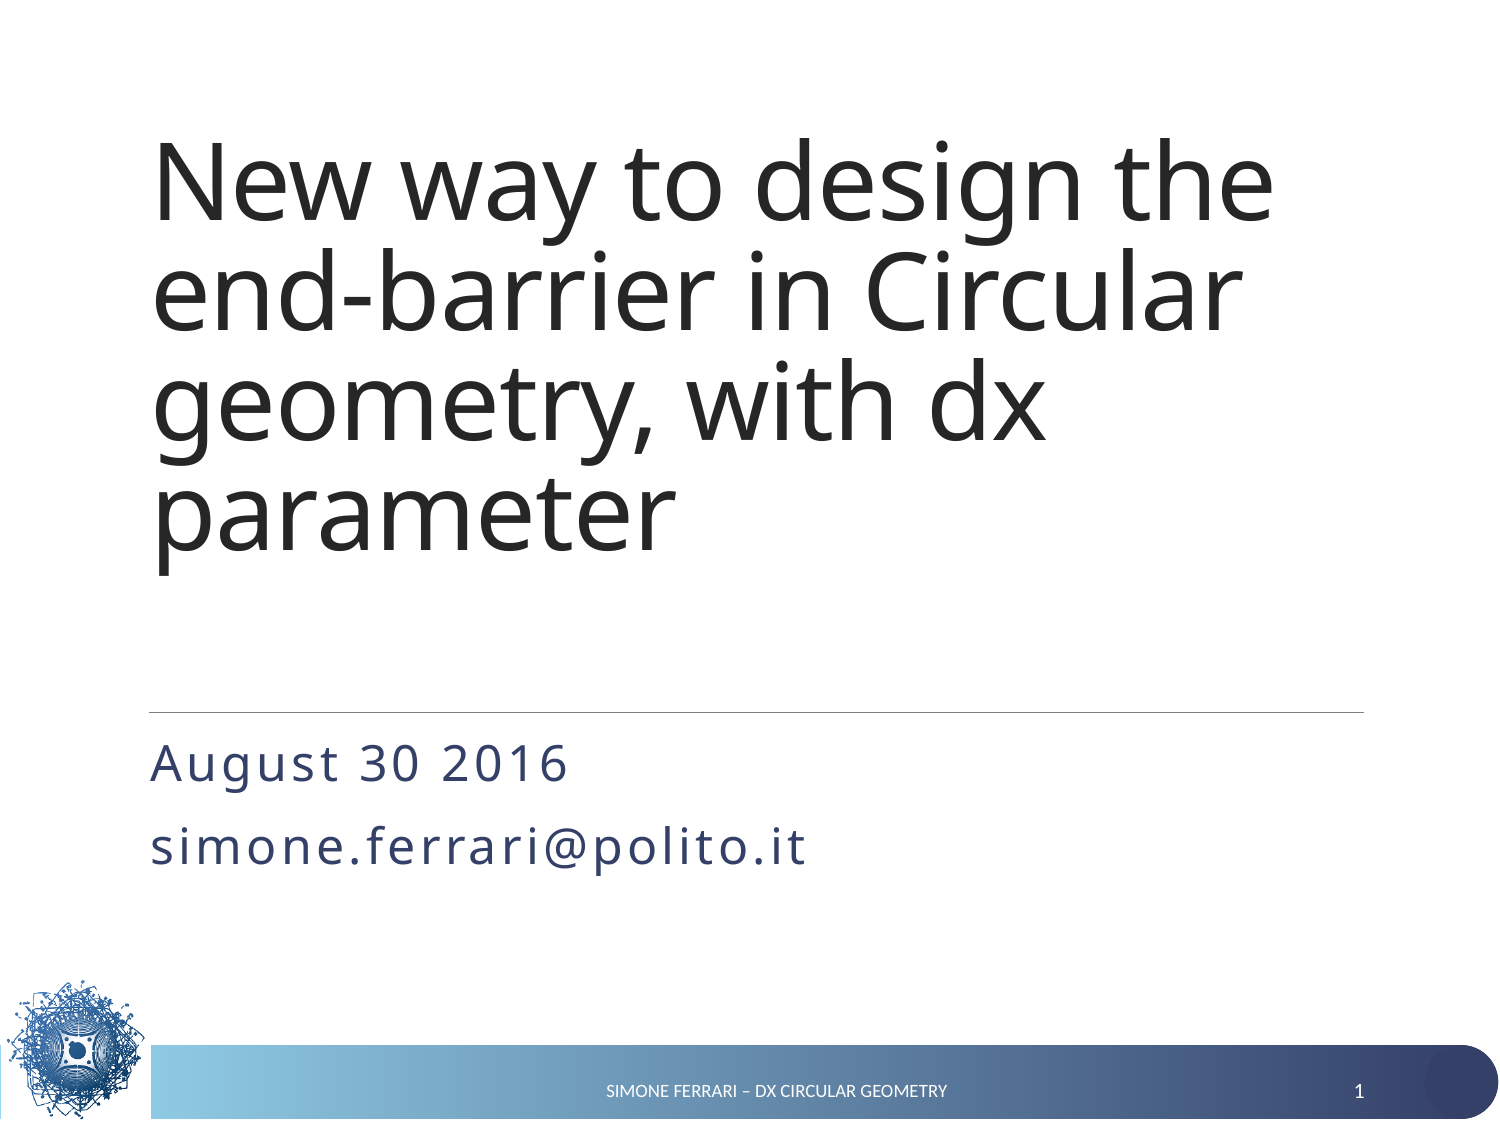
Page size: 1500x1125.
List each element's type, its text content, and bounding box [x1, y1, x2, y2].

footer Simone Ferrari – dx circular geometry [453, 1059, 1100, 1120]
slide_number 1 [1218, 1059, 1380, 1120]
subtitle August 30 2016 simone.ferrari@polito.it [135, 730, 1373, 919]
picture [1, 974, 151, 1125]
title New way to design the end-barrier in Circular geometry, with dx parameter [135, 124, 1373, 710]
